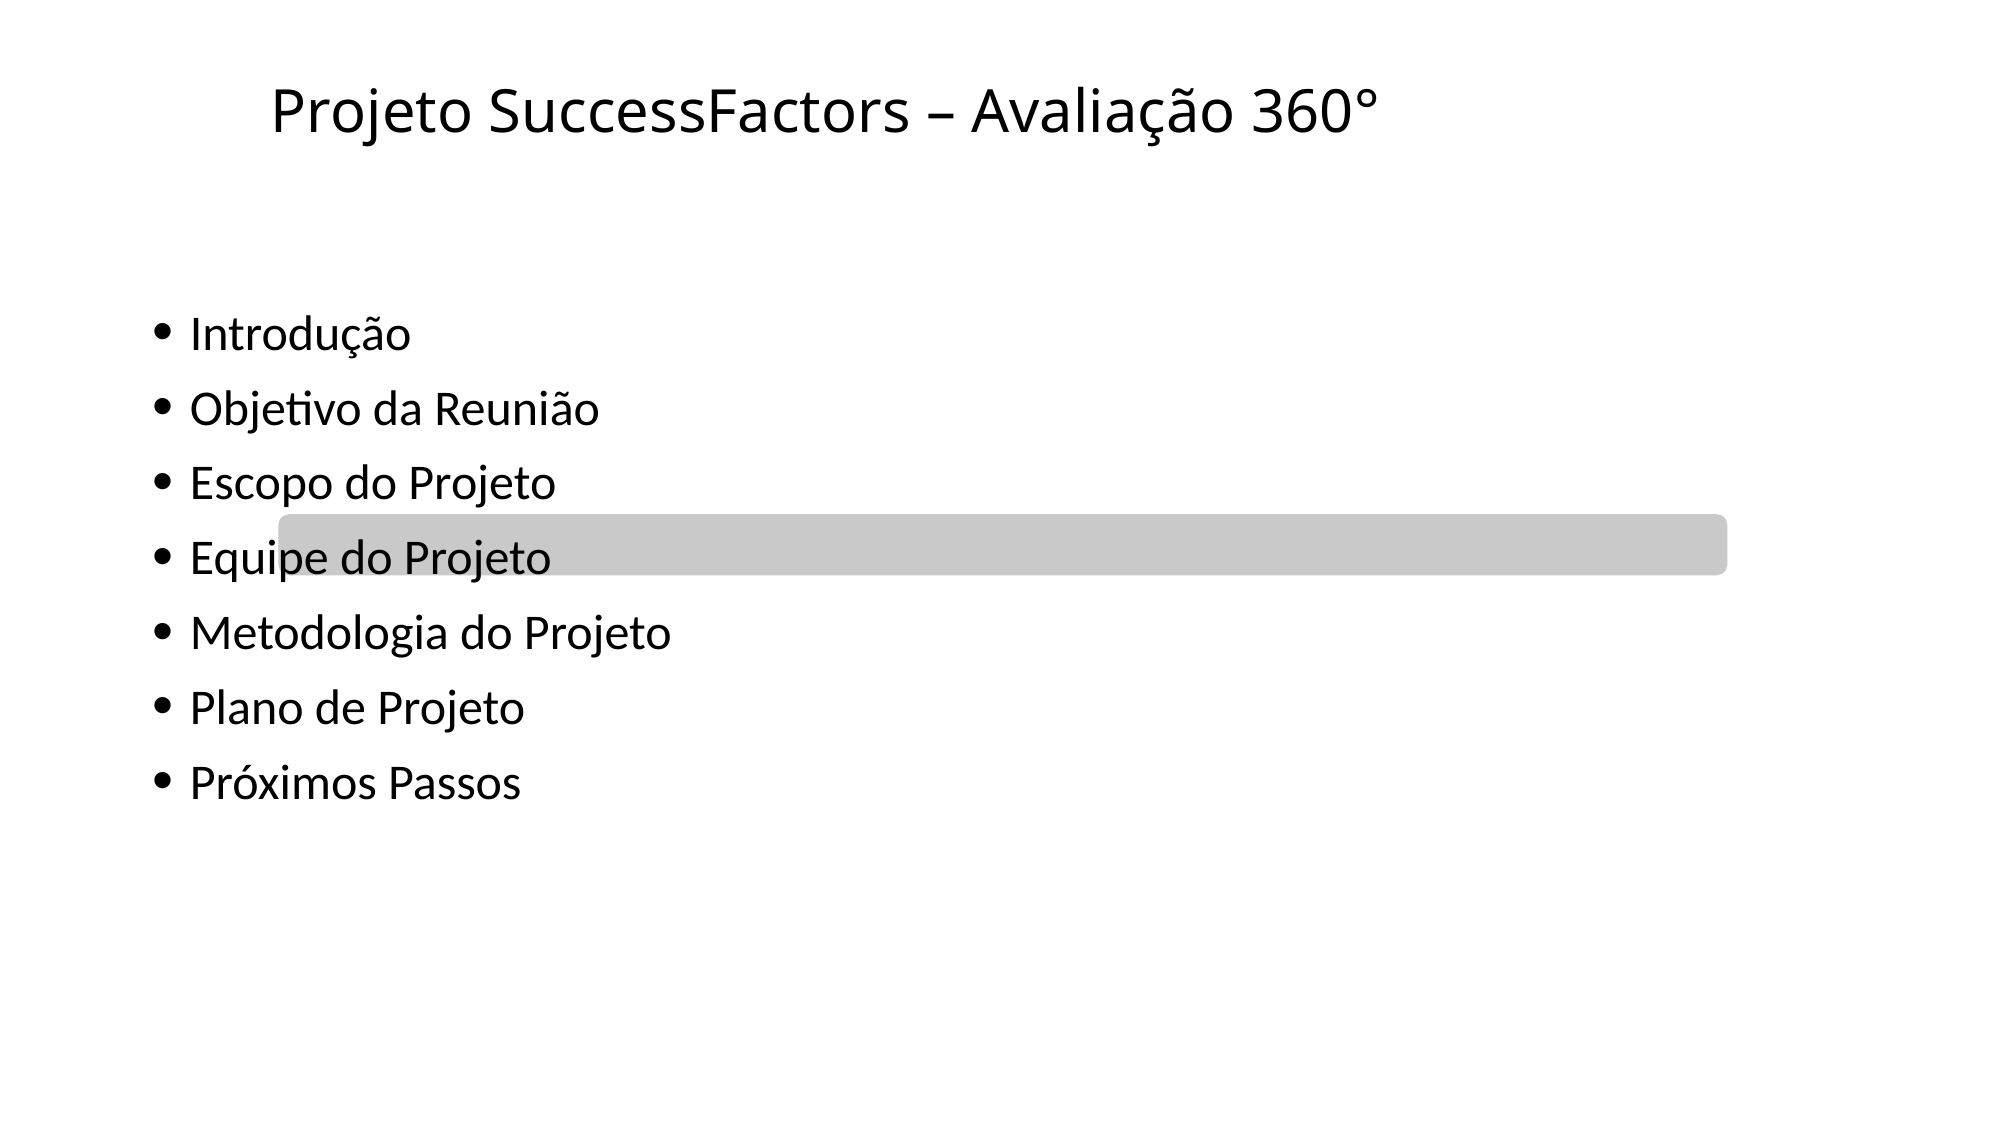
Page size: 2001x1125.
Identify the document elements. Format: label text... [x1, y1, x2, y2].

list Introdução Objetivo da Reunião Escopo do Projeto Equipe do Projeto Metodologia do Projeto Plano de Projeto Próximos Passos [137, 299, 1863, 1014]
title Projeto SuccessFactors – Avaliação 360° [255, 66, 1402, 161]
